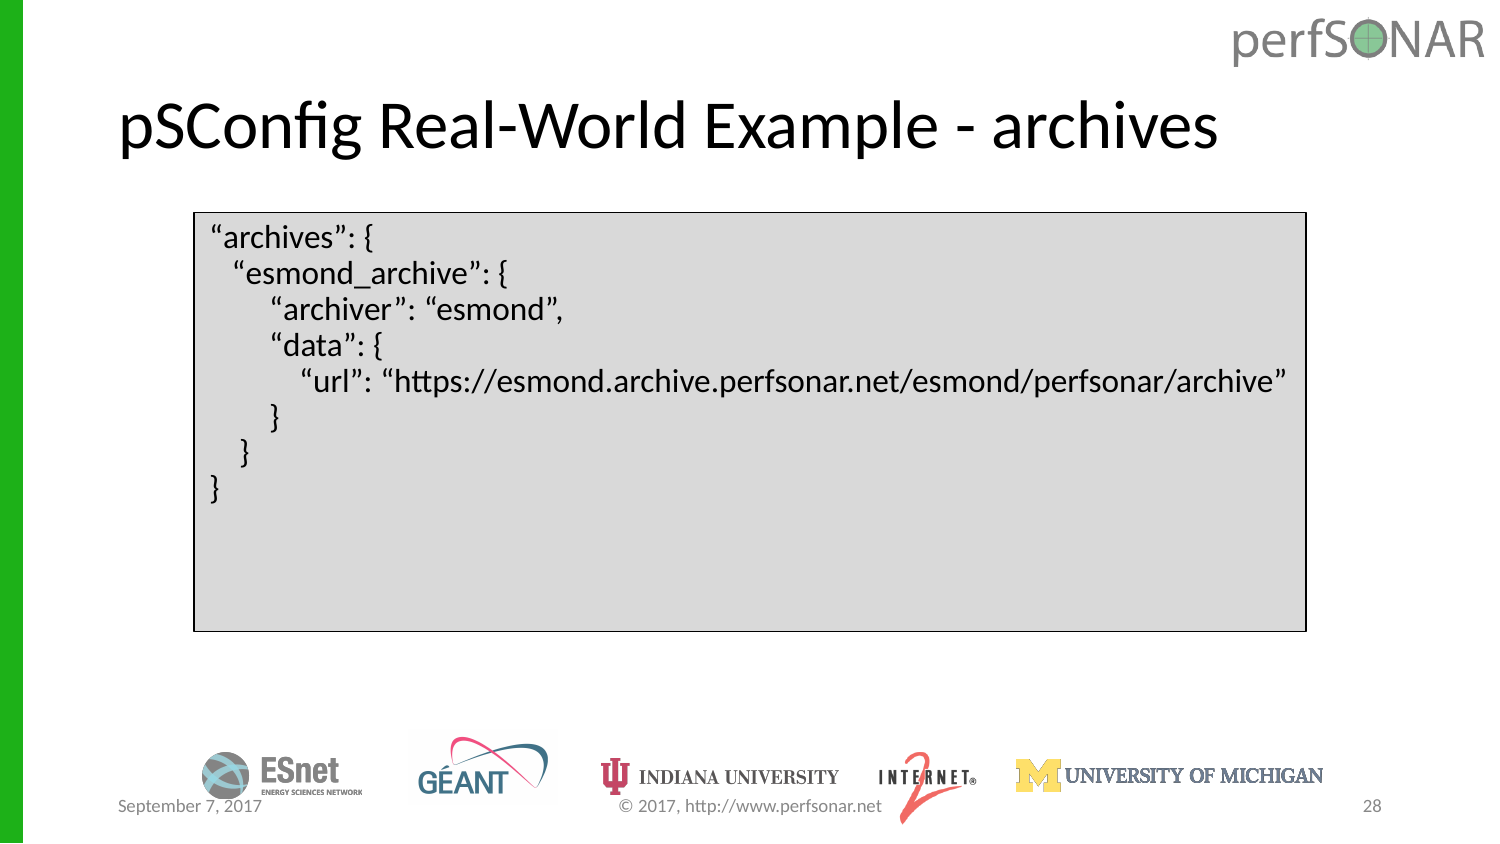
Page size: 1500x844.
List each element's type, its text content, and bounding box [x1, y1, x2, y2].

footer © 2017, http://www.perfsonar.net [496, 782, 1004, 827]
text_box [876, 750, 979, 782]
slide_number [103, 782, 441, 827]
title pSConfig Real-World Example - archives [103, 44, 1397, 208]
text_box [408, 729, 558, 805]
list “archives”: { “esmond_archive”: { “archiver”: “esmond”, “data”: { “url”: “https://esmond.archive.perfsonar.net/esmond/perfsonar/archive” } } } [194, 212, 1306, 632]
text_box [601, 758, 839, 782]
picture [1016, 759, 1323, 792]
slide_number 28 [1059, 782, 1397, 827]
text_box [202, 752, 362, 782]
